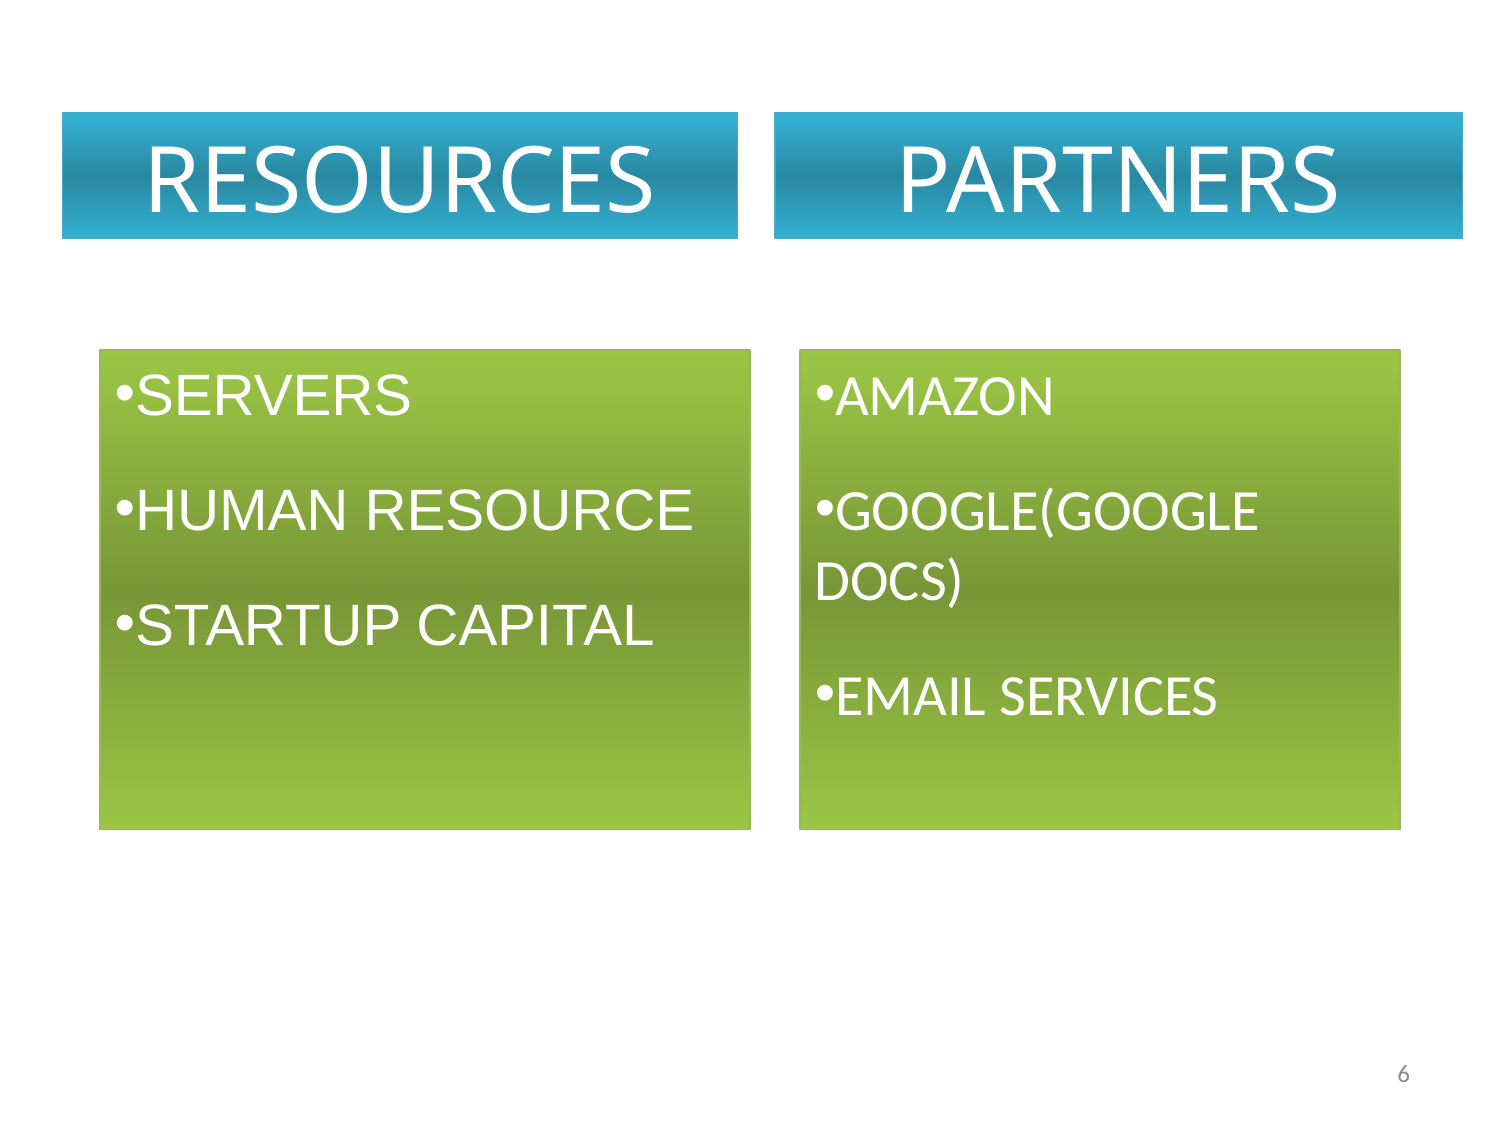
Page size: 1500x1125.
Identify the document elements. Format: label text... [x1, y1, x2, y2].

text_box SERVERS HUMAN RESOURCE STARTUP CAPITAL [99, 350, 750, 830]
text_box PARTNERS [774, 112, 1463, 238]
text_box [75, 262, 1425, 1005]
text_box RESOURCES [62, 112, 738, 238]
text_box AMAZON GOOGLE(GOOGLE DOCS) EMAIL SERVICES [800, 350, 1400, 830]
text_box 6 [1074, 1042, 1425, 1103]
text_box [75, 45, 1425, 233]
